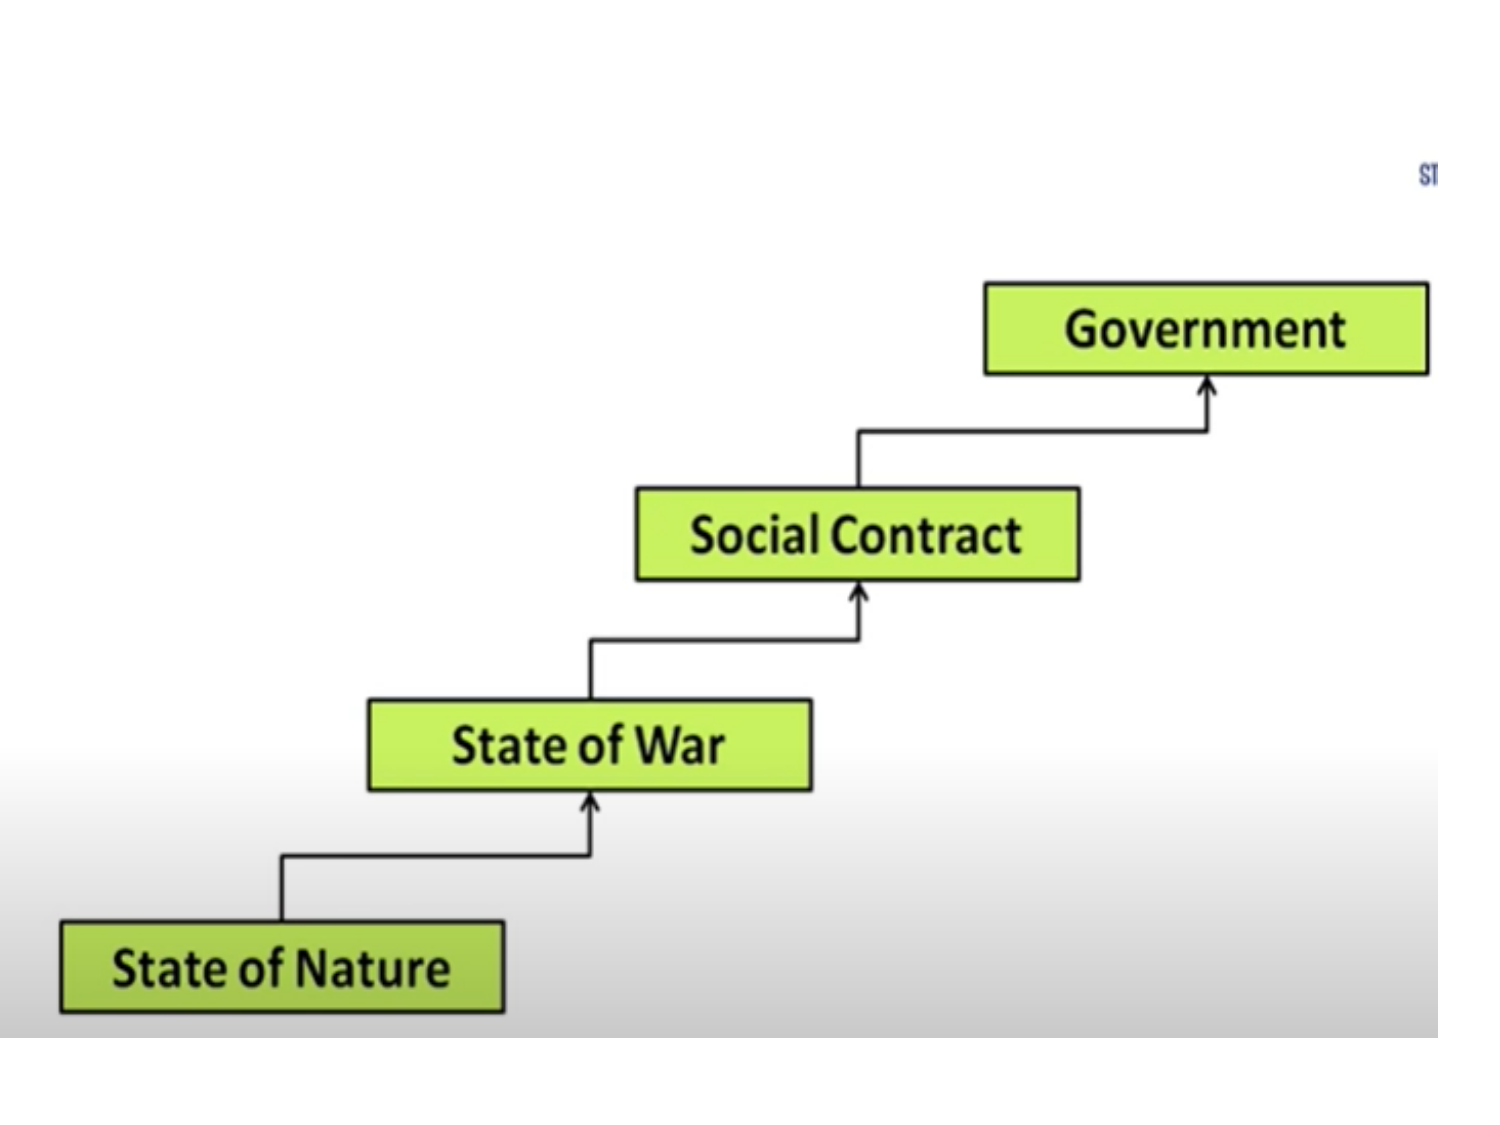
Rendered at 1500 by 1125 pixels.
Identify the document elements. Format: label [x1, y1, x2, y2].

picture [0, 149, 1438, 1038]
